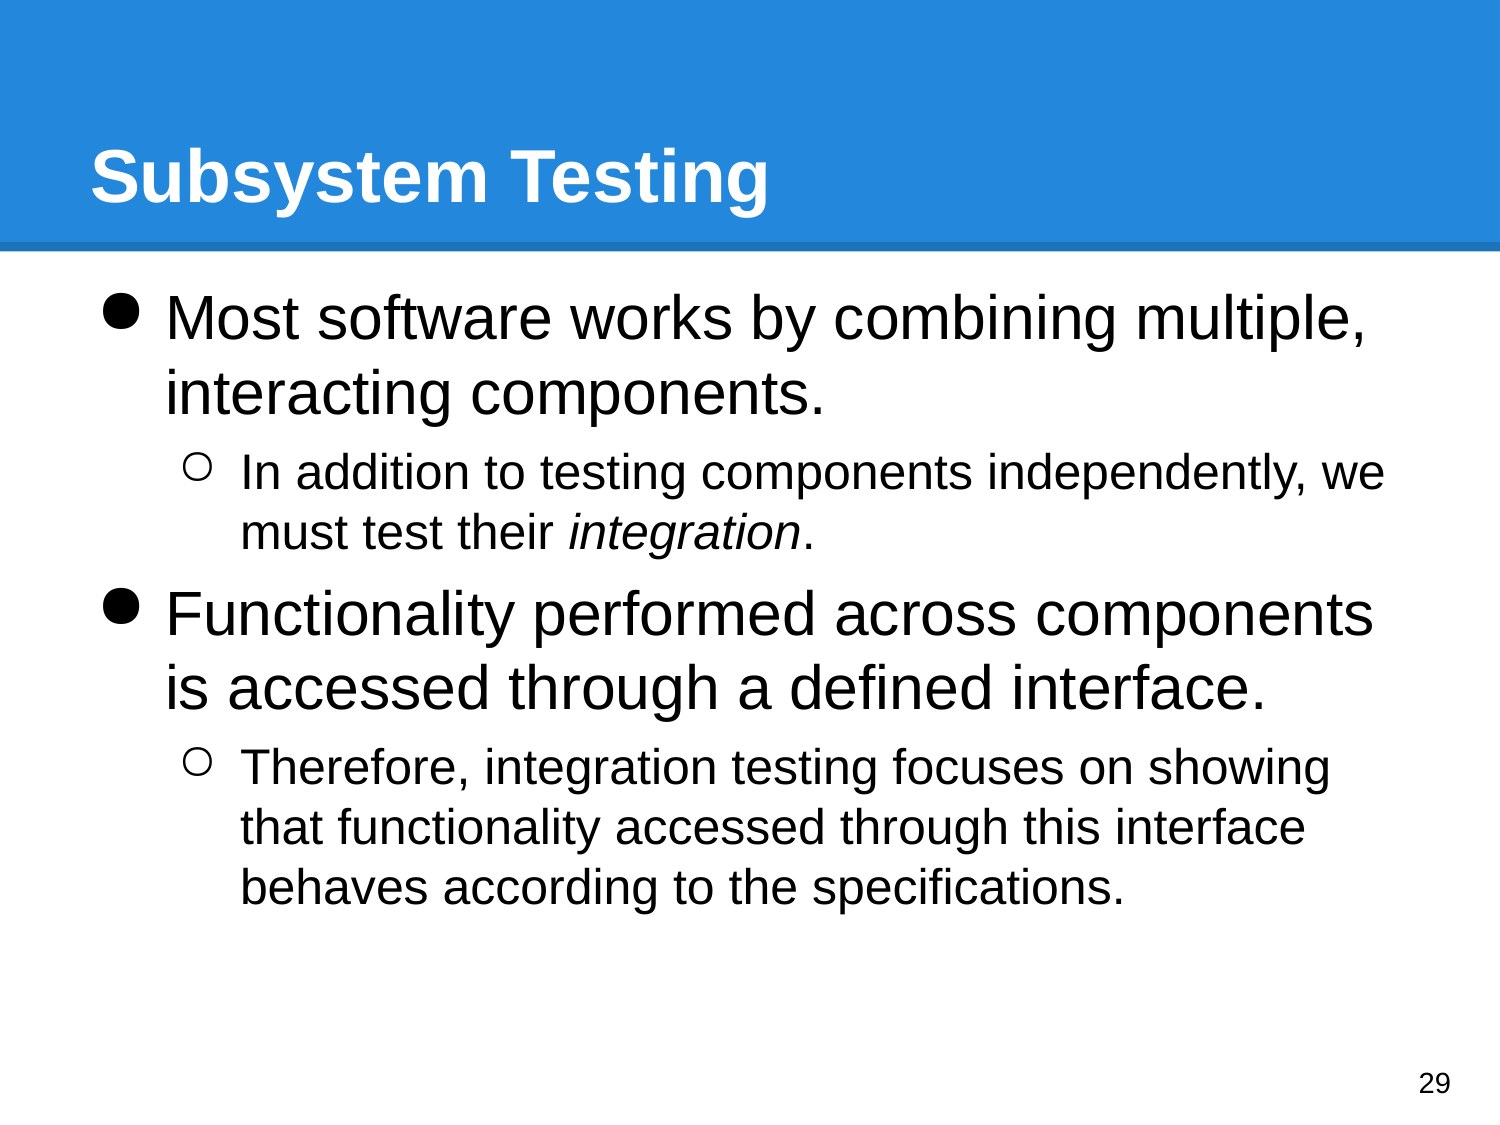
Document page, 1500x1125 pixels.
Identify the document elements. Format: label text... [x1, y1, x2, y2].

slide_number ‹#› [1403, 1038, 1494, 1125]
title Subsystem Testing [75, 45, 1425, 233]
list Most software works by combining multiple, interacting components. In addition to testing components independently, we must test their integration. Functionality performed across components is accessed through a defined interface. Therefore, integration testing focuses on showing that functionality accessed through this interface behaves according to the specifications. [75, 262, 1425, 1078]
